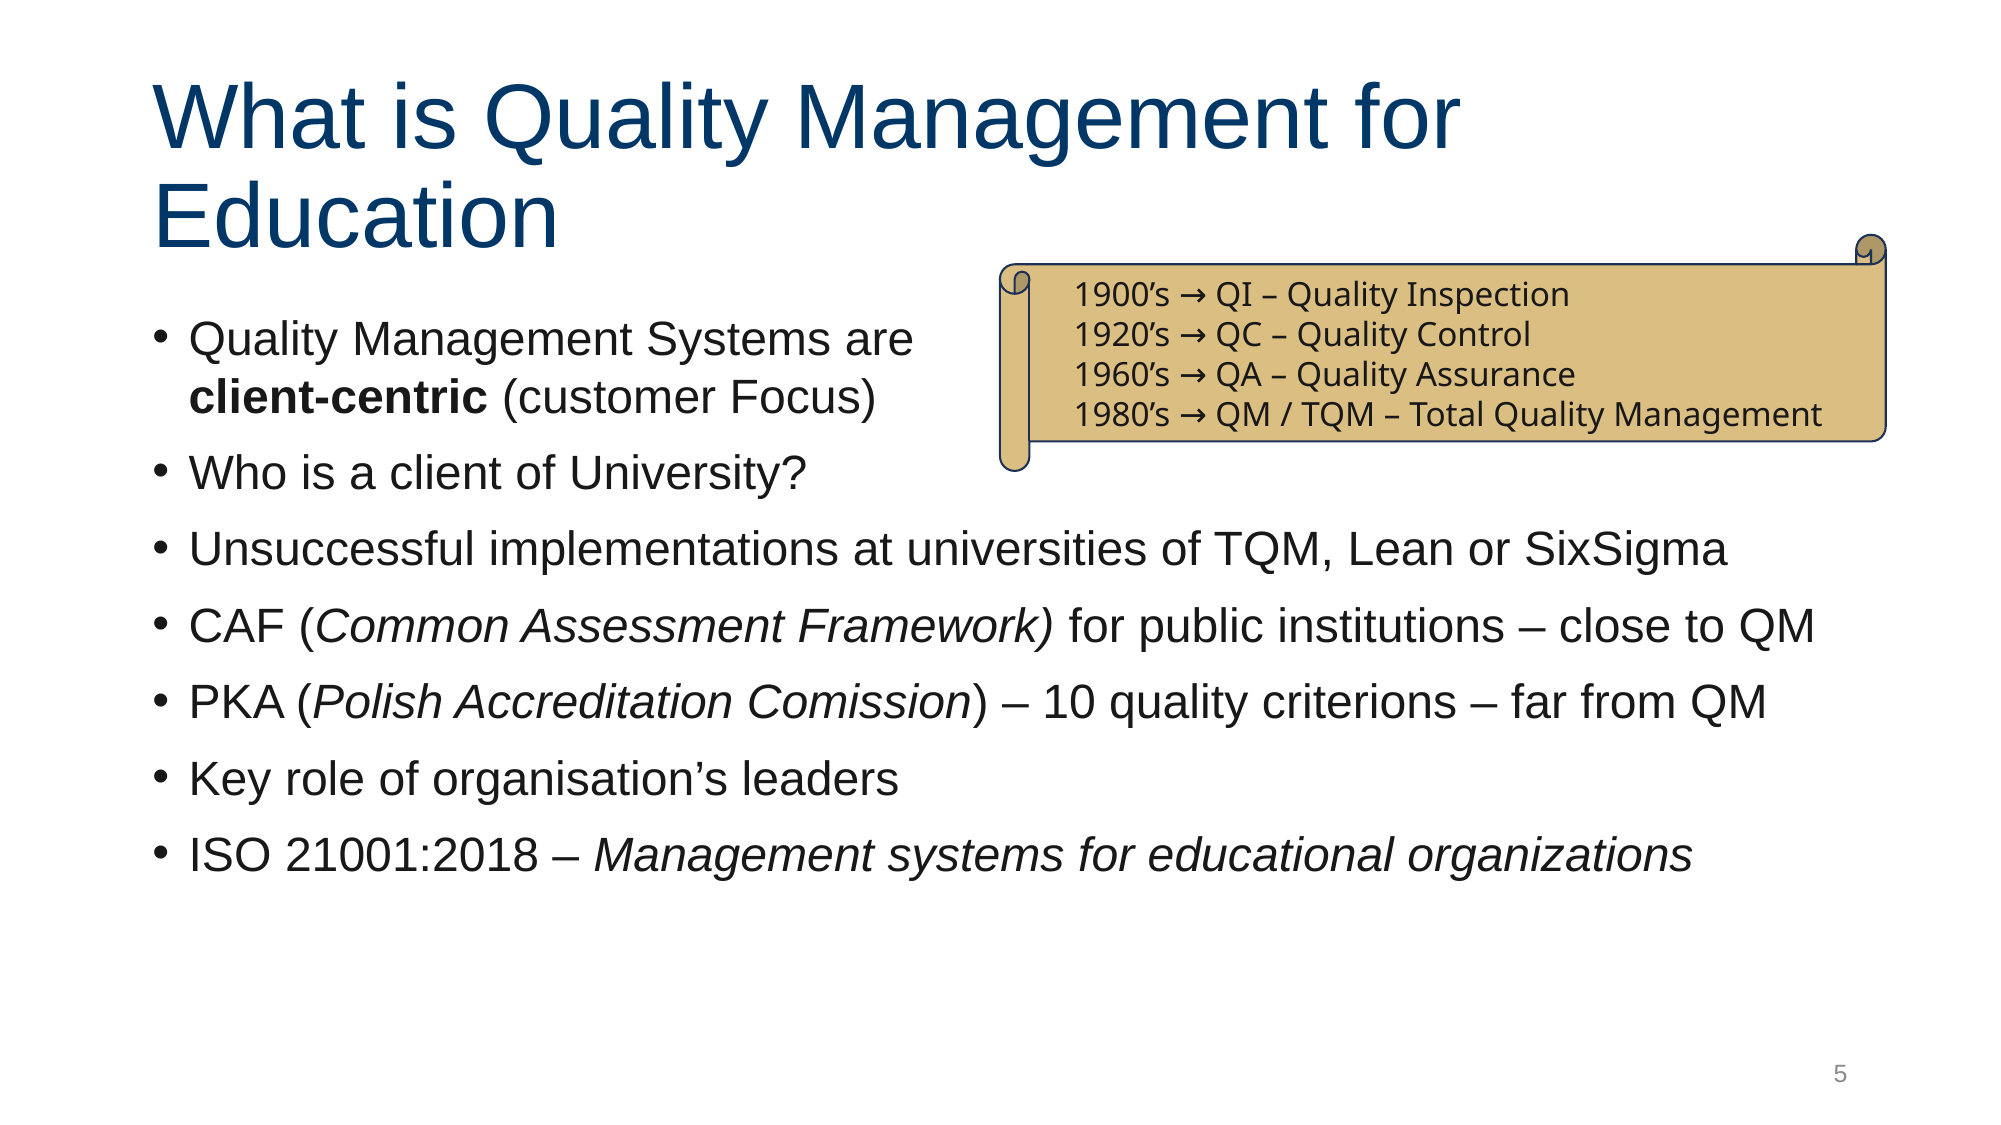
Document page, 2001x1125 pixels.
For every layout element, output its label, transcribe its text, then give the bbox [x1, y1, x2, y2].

slide_number 5 [1412, 1042, 1863, 1103]
text_box 1900’s → QI – Quality Inspection 1920’s → QC – Quality Control 1960’s → QA – Quality Assurance 1980’s → QM / TQM – Total Quality Management [998, 233, 1887, 473]
title What is Quality Management for Education [137, 59, 1863, 278]
list Quality Management Systems are client-centric (customer Focus) Who is a client of University? Unsuccessful implementations at universities of TQM, Lean or SixSigma CAF (Common Assessment Framework) for public institutions – close to QM PKA (Polish Accreditation Comission) – 10 quality criterions – far from QM Key role of organisation’s leaders ISO 21001:2018 – Management systems for educational organizations [137, 299, 1863, 1014]
